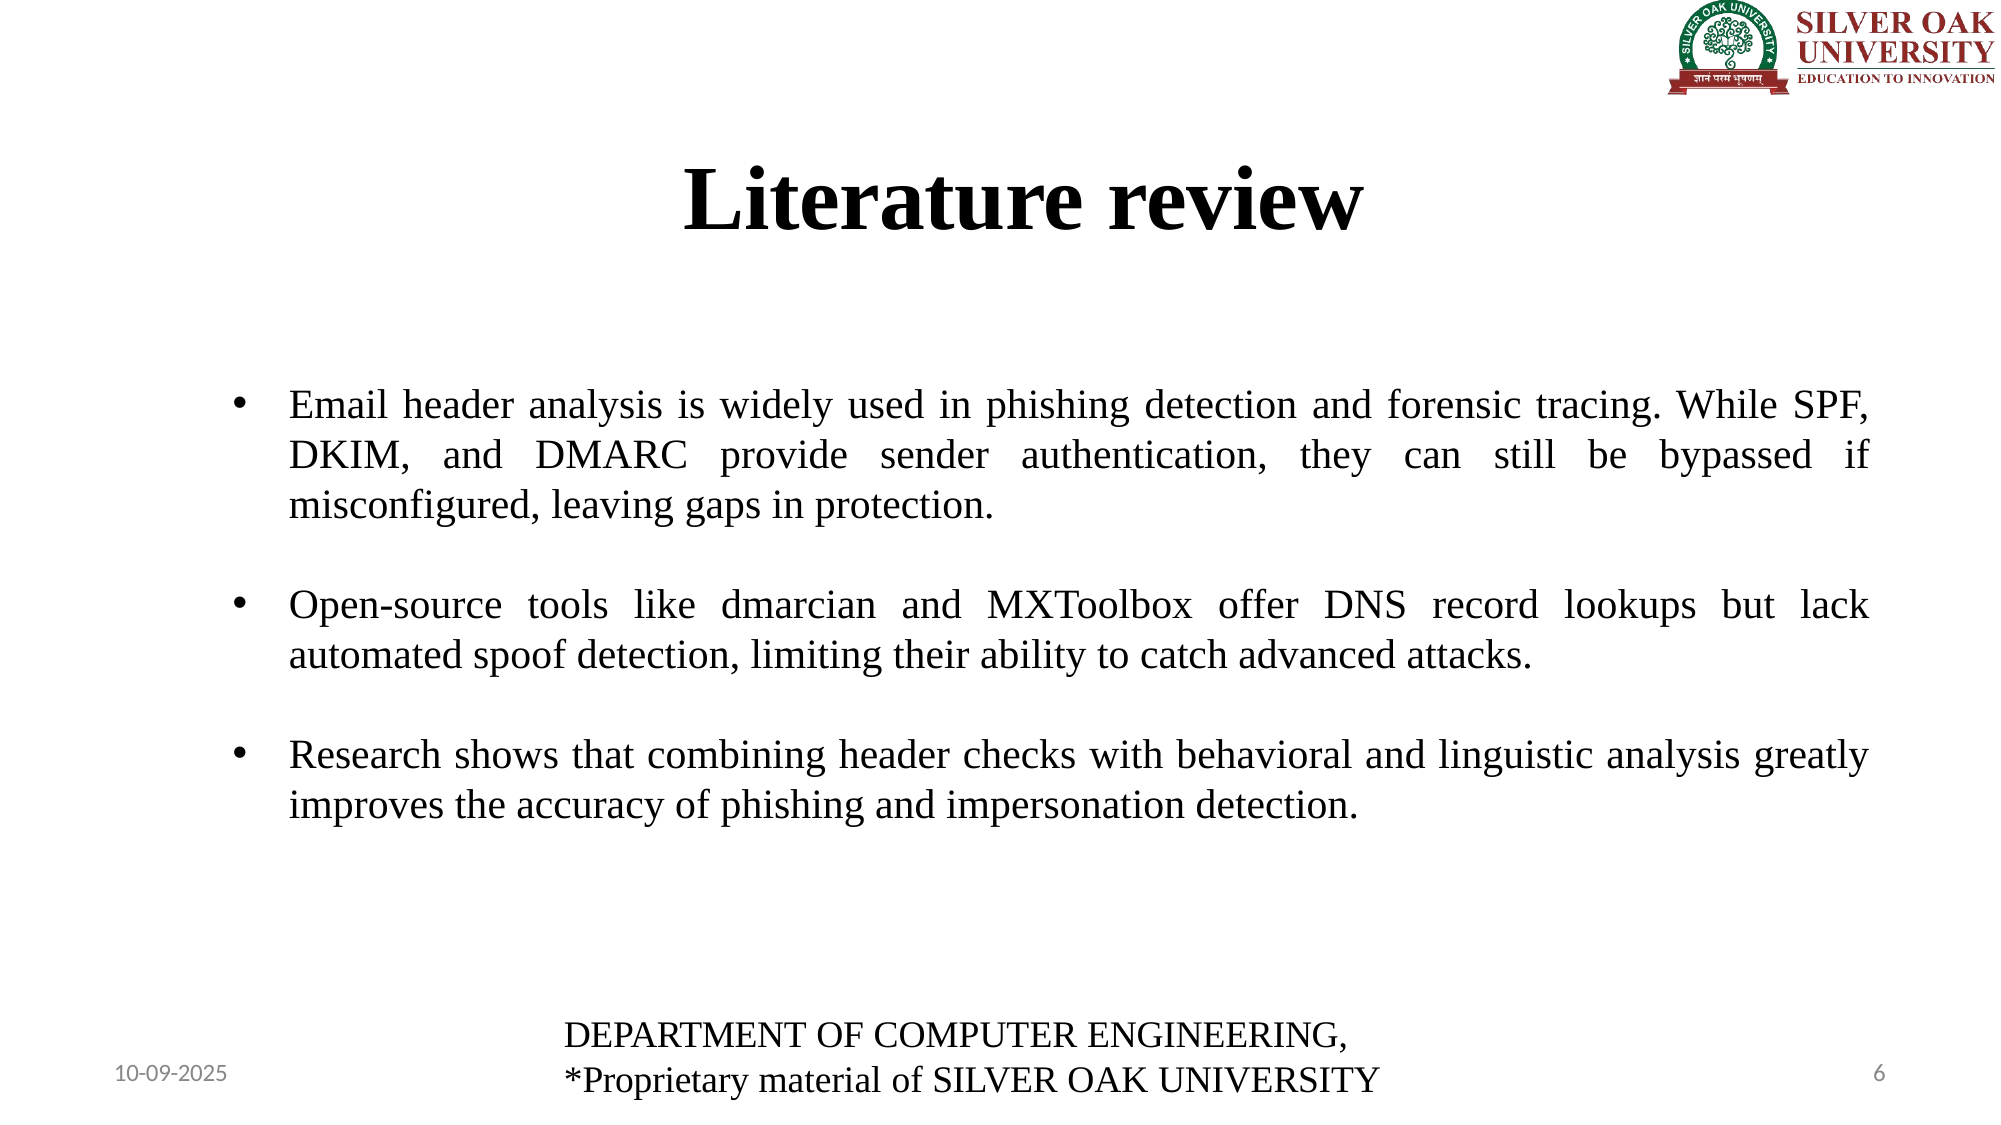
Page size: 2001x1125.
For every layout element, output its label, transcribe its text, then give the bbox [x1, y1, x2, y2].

picture [1667, 0, 1995, 95]
text_box 6 [1871, 1060, 1888, 1087]
text_box Email header analysis is widely used in phishing detection and forensic tracing. While SPF, DKIM, and DMARC provide sender authentication, they can still be bypassed if misconfigured, leaving gaps in protection. Open-source tools like dmarcian and MXToolbox offer DNS record lookups but lack automated spoof detection, limiting their ability to catch advanced attacks. Research shows that combining header checks with behavioral and linguistic analysis greatly improves the accuracy of phishing and impersonation detection. [232, 374, 1872, 828]
footer DEPARTMENT OF COMPUTER ENGINEERING, *Proprietary material of SILVER OAK UNIVERSITY [512, 1008, 1413, 1125]
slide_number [111, 1060, 233, 1125]
title Literature review [424, 135, 1576, 326]
